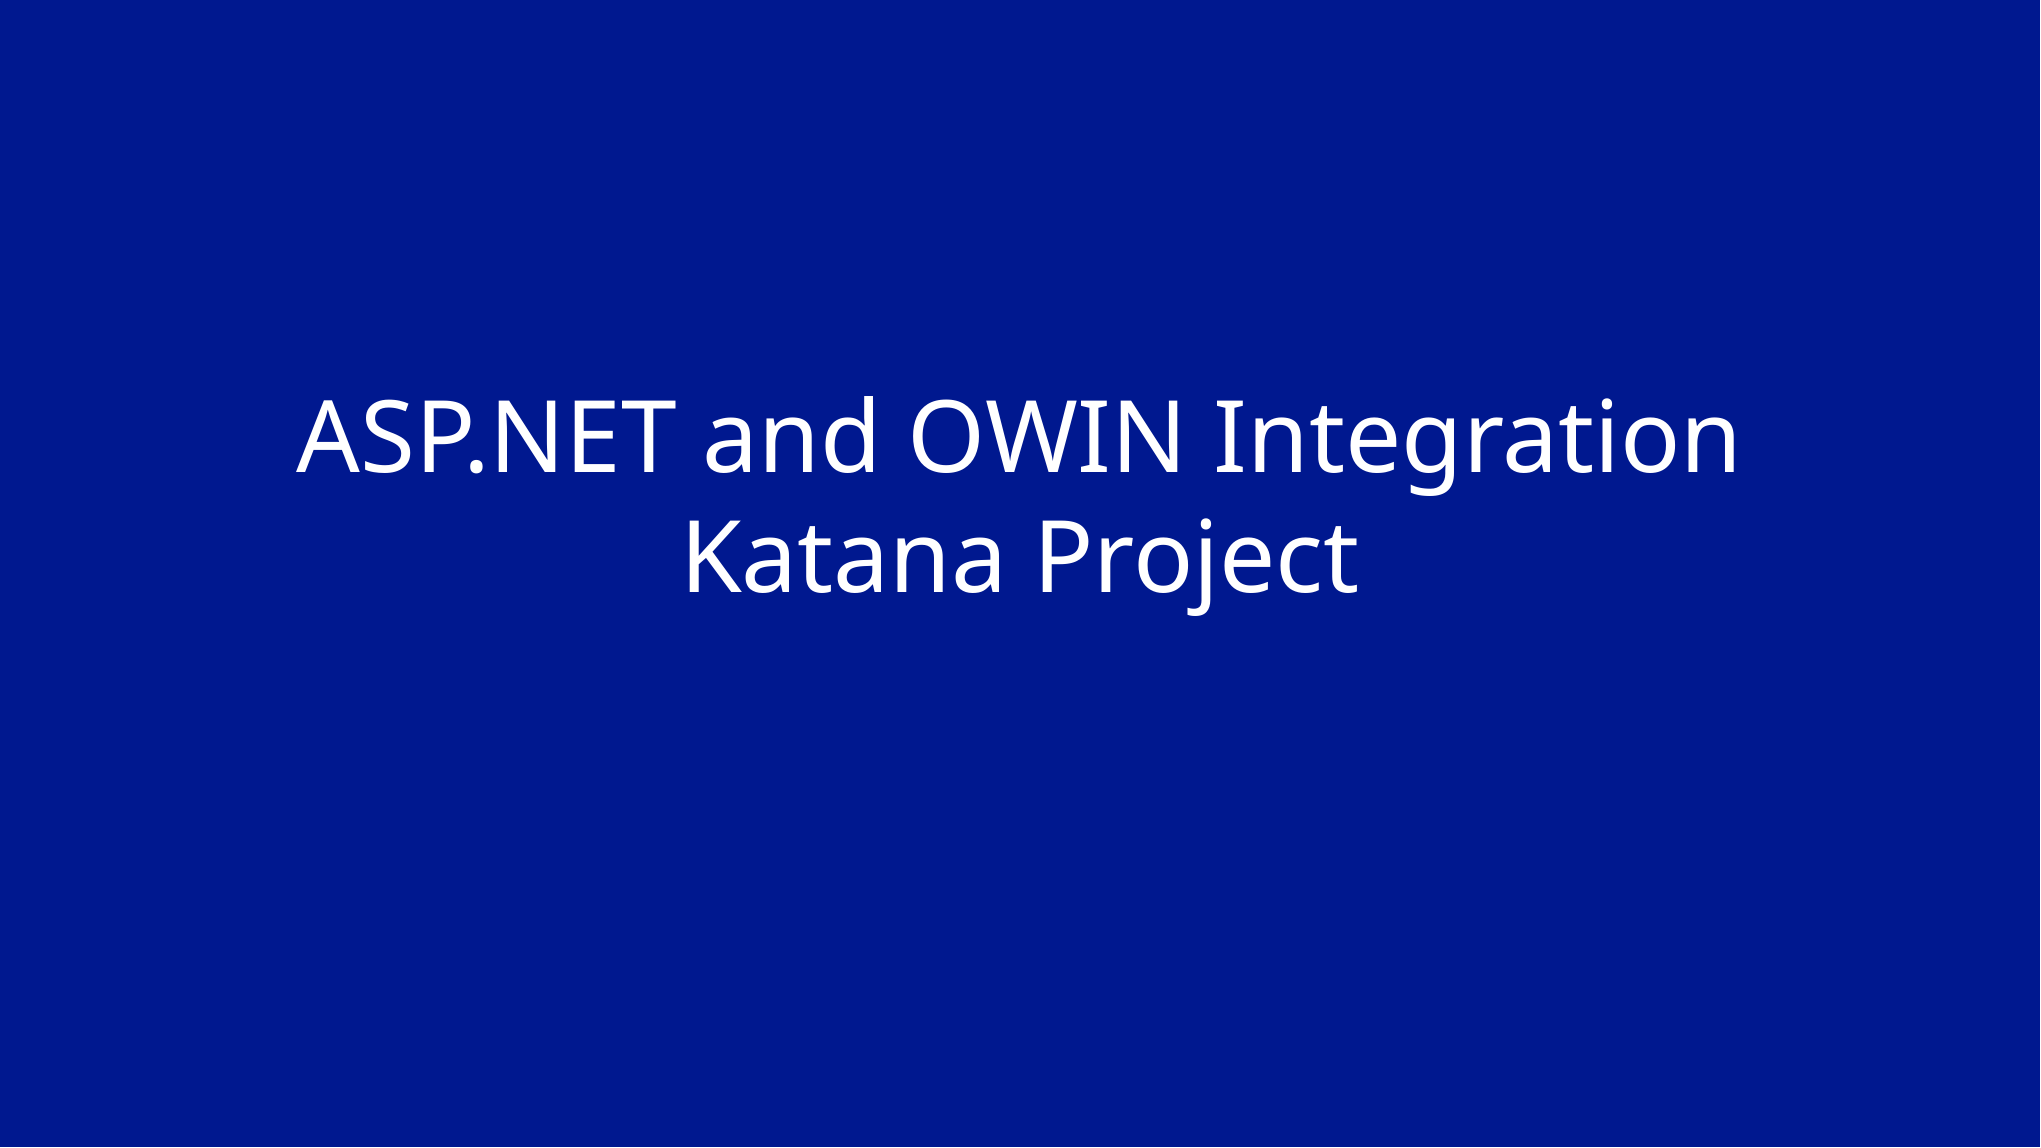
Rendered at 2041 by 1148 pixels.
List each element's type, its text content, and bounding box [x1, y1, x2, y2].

title ASP.NET and OWIN Integration Katana Project [195, 348, 1846, 499]
